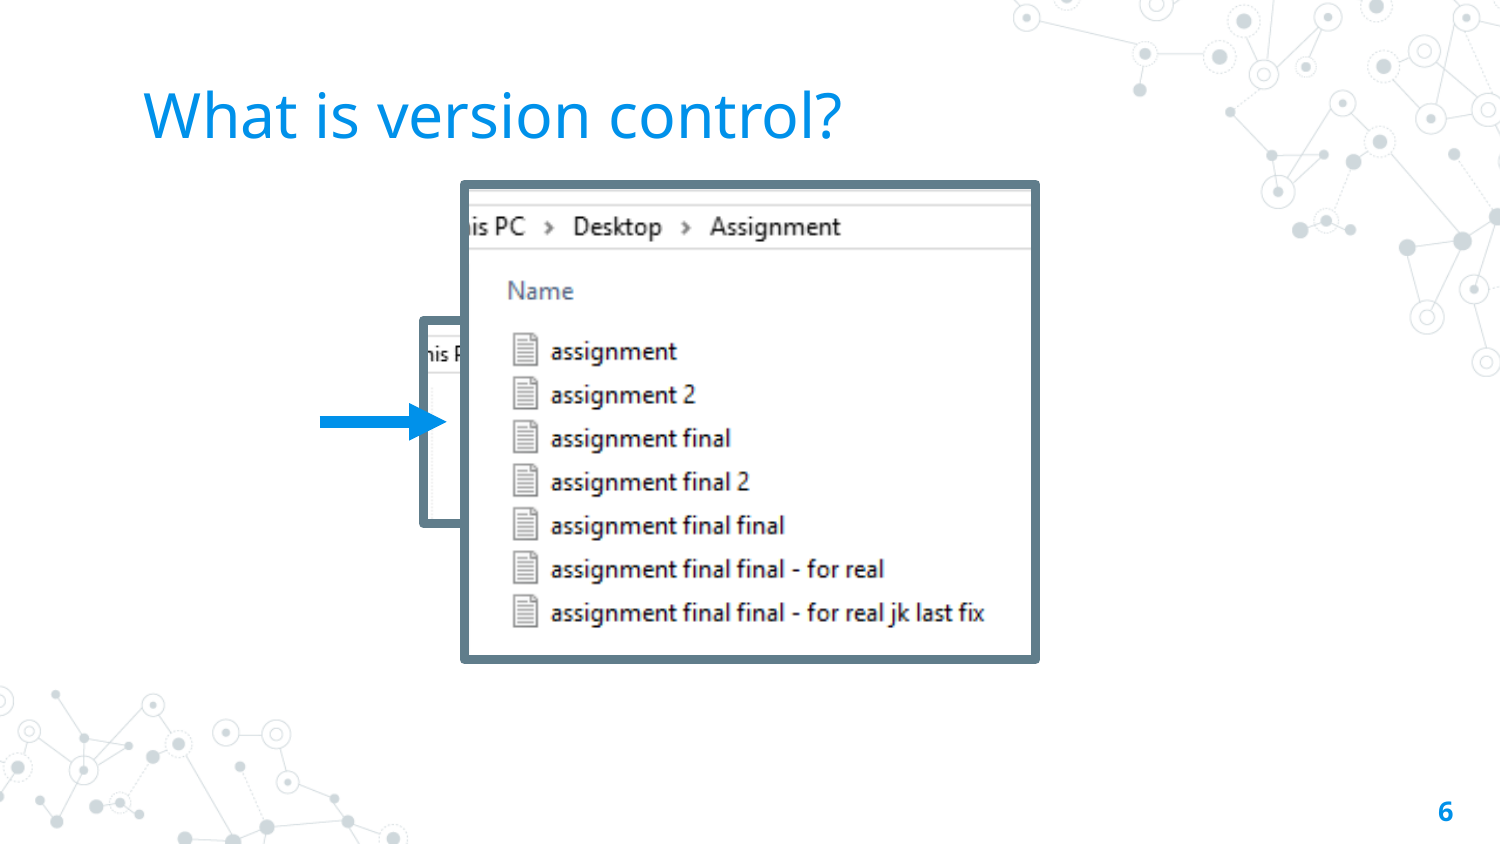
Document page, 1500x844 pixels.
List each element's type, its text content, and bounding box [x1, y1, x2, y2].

title What is version control? [128, 50, 1372, 166]
slide_number 6 [1378, 779, 1469, 844]
picture [0, 0, 1500, 844]
